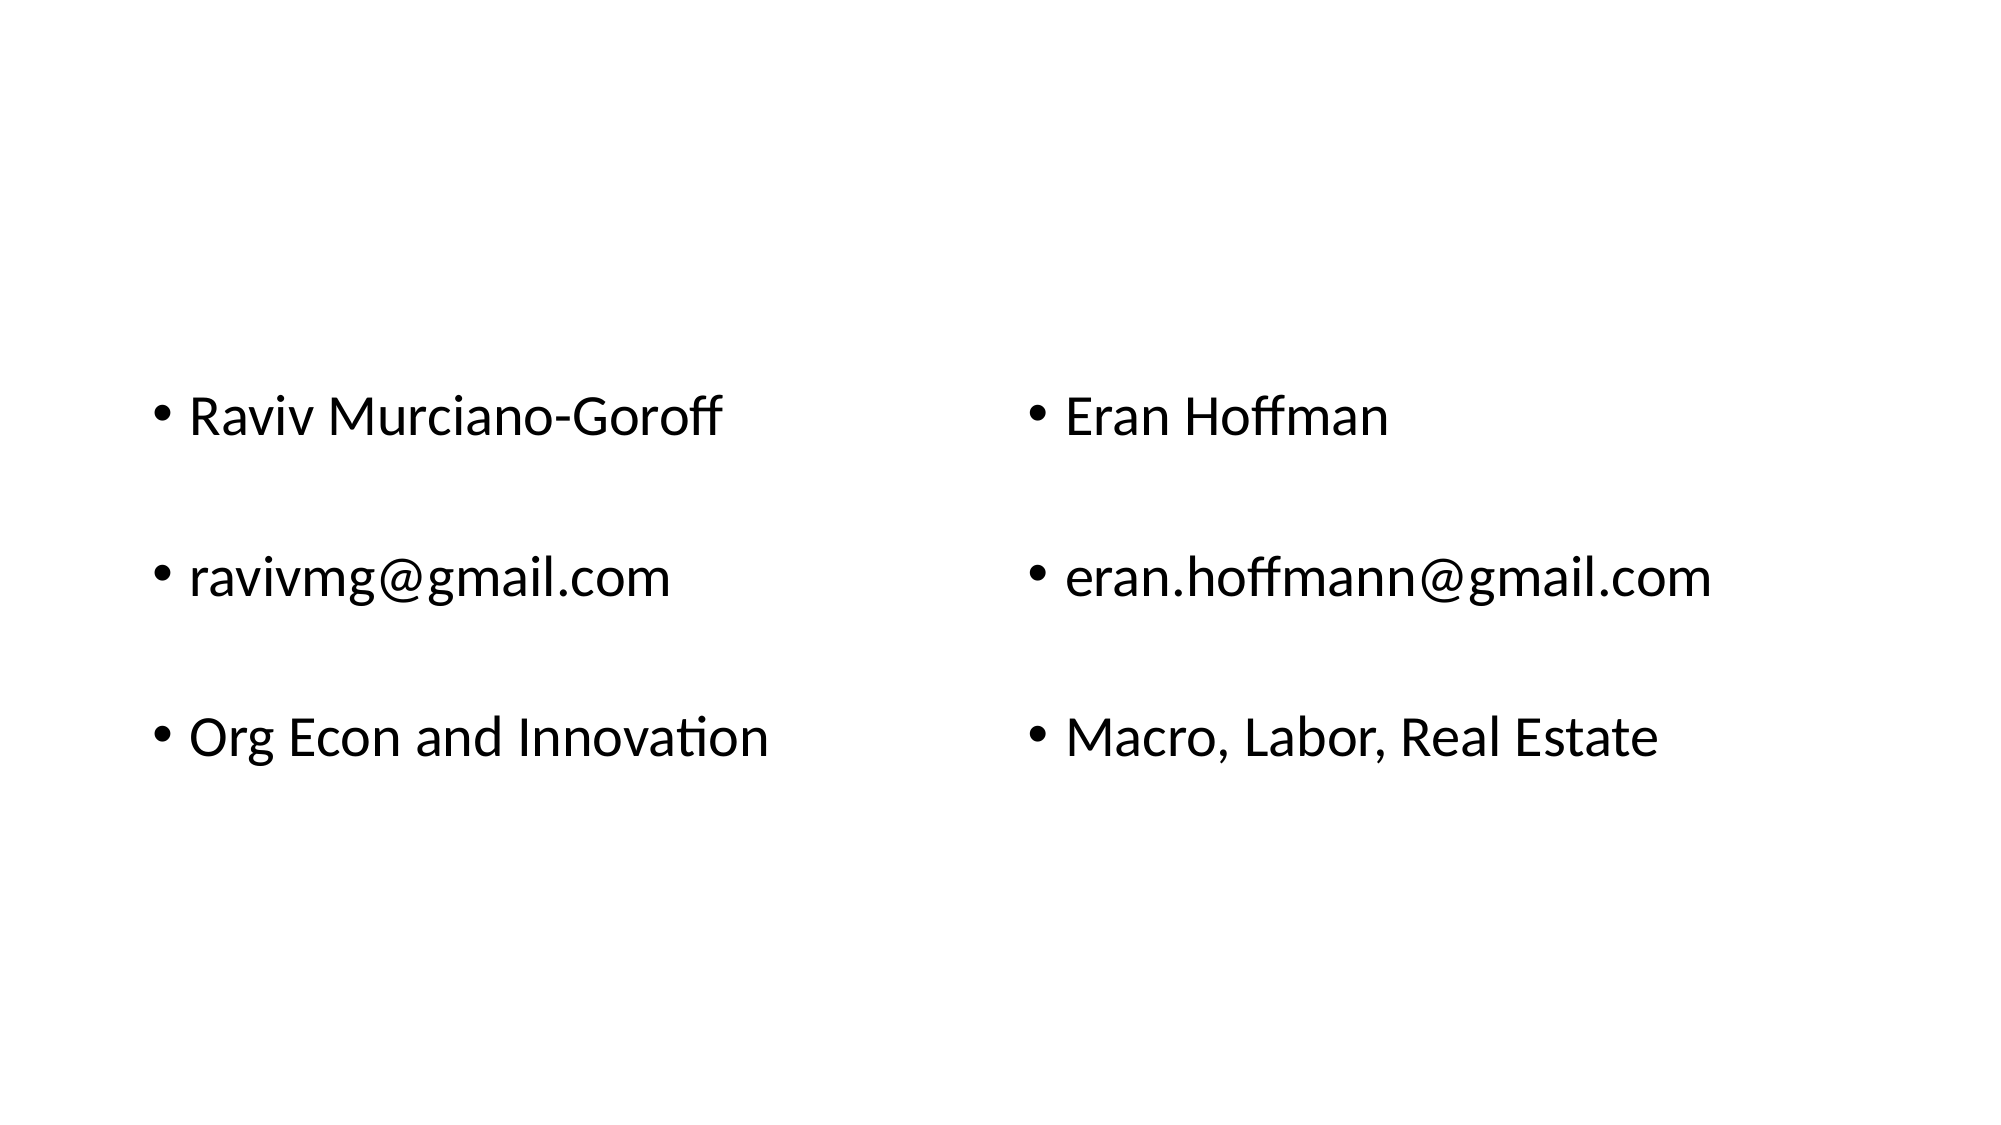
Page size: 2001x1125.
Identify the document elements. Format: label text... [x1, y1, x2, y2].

list Eran Hoffman eran.hoffmann@gmail.com Macro, Labor, Real Estate [1012, 299, 1863, 1014]
list Raviv Murciano-Goroff ravivmg@gmail.com Org Econ and Innovation [137, 299, 988, 1014]
